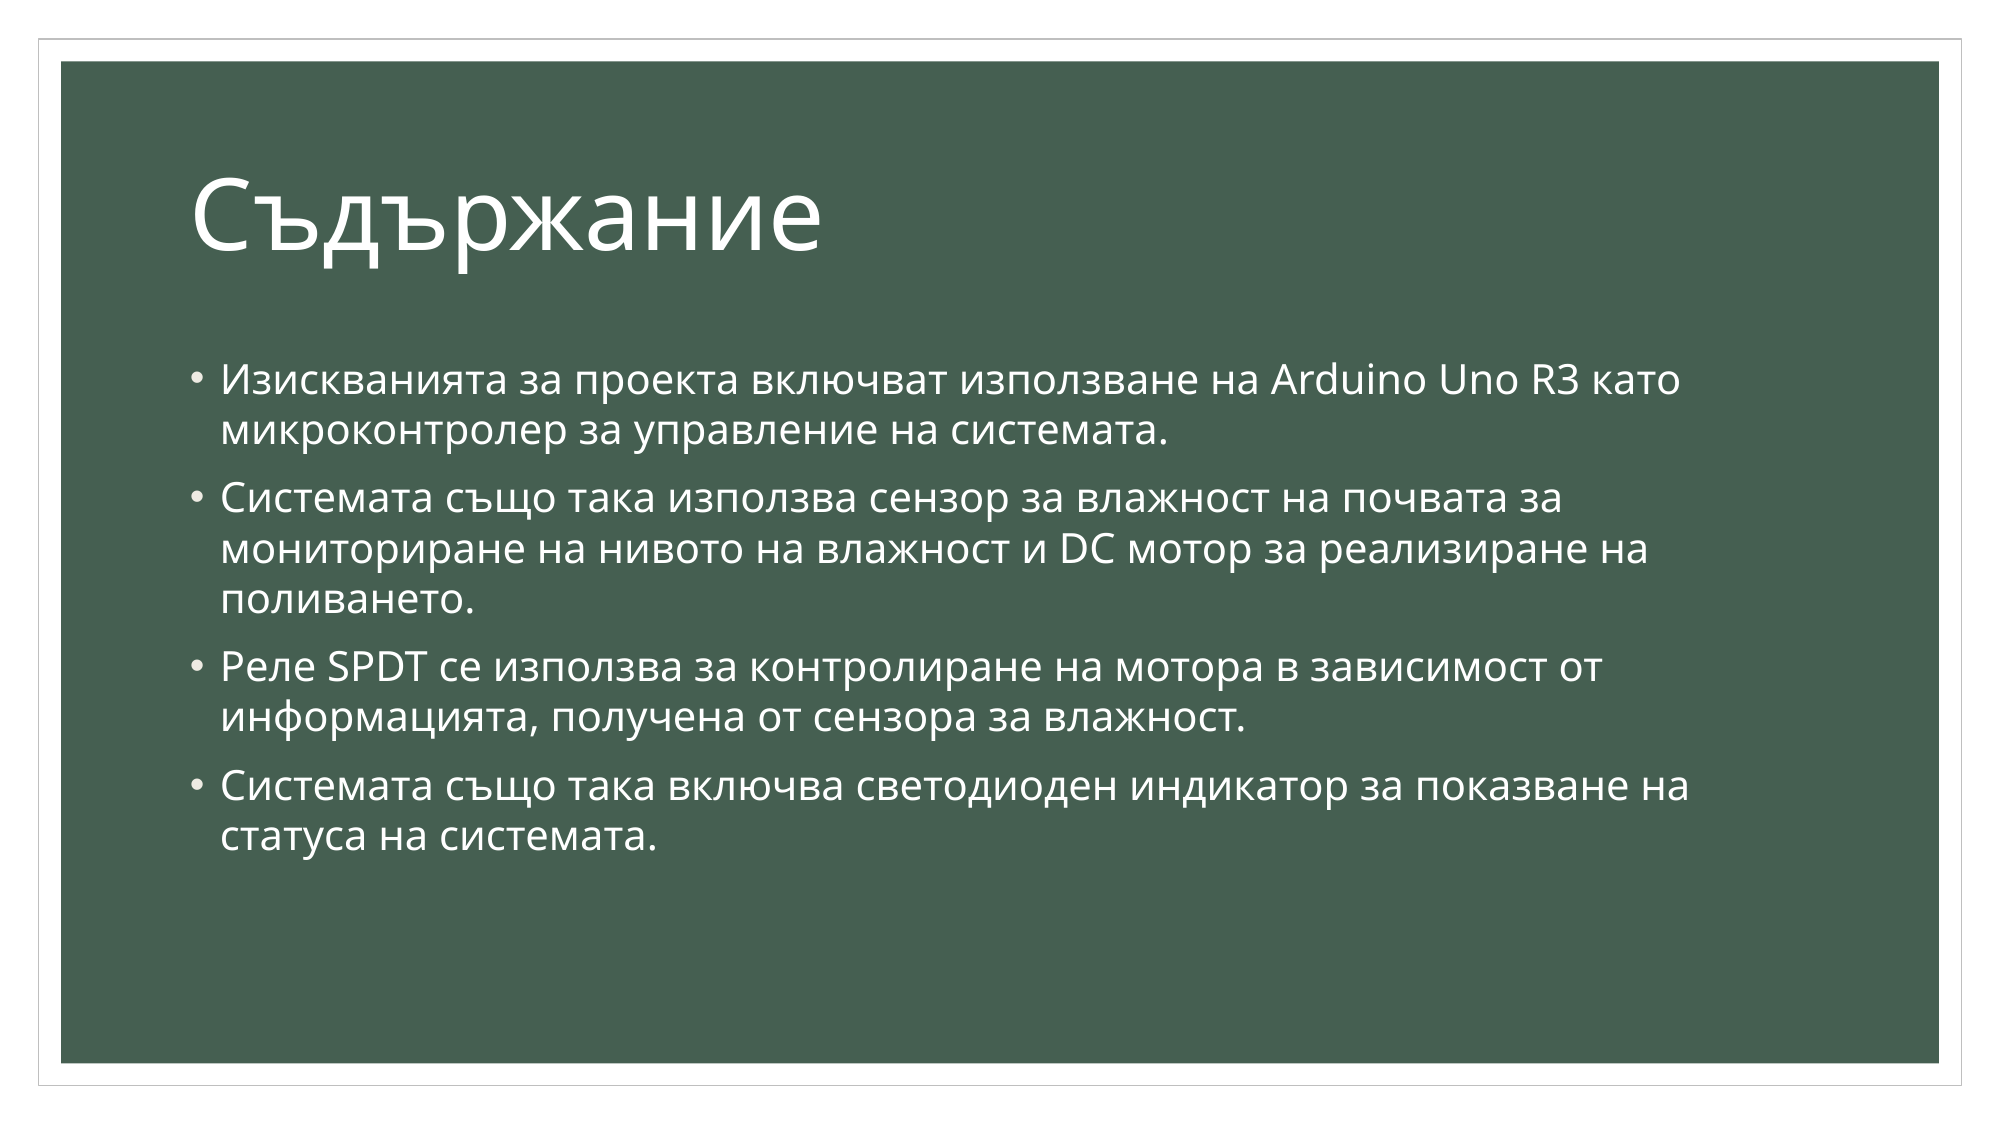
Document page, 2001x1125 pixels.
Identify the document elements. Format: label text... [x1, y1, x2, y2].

title Съдържание [174, 105, 1825, 331]
list Изискванията за проекта включват използване на Arduino Uno R3 като микроконтролер за управление на системата. Системата също така използва сензор за влажност на почвата за мониториране на нивото на влажност и DC мотор за реализиране на поливането. Реле SPDT се използва за контролиране на мотора в зависимост от информацията, получена от сензора за влажност. Системата също така включва светодиоден индикатор за показване на статуса на системата. [174, 345, 1825, 990]
